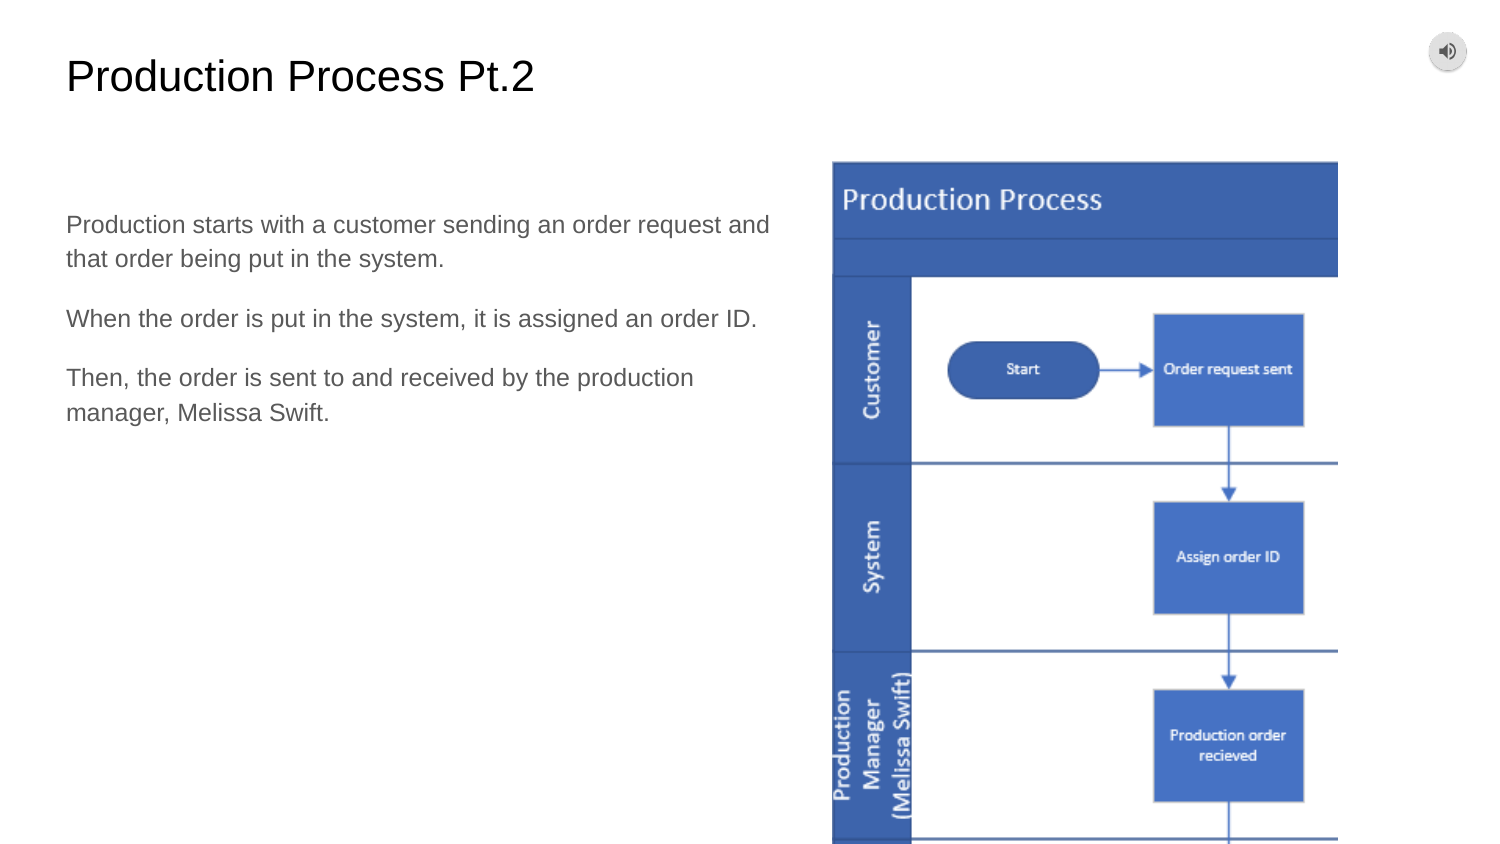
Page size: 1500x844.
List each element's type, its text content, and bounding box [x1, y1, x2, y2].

title Production Process Pt.2 [51, 32, 1449, 127]
picture [1424, 28, 1470, 74]
list Production starts with a customer sending an order request and that order being put in the system. When the order is put in the system, it is assigned an order ID. Then, the order is sent to and received by the production manager, Melissa Swift. [51, 189, 814, 750]
picture [832, 160, 1338, 844]
